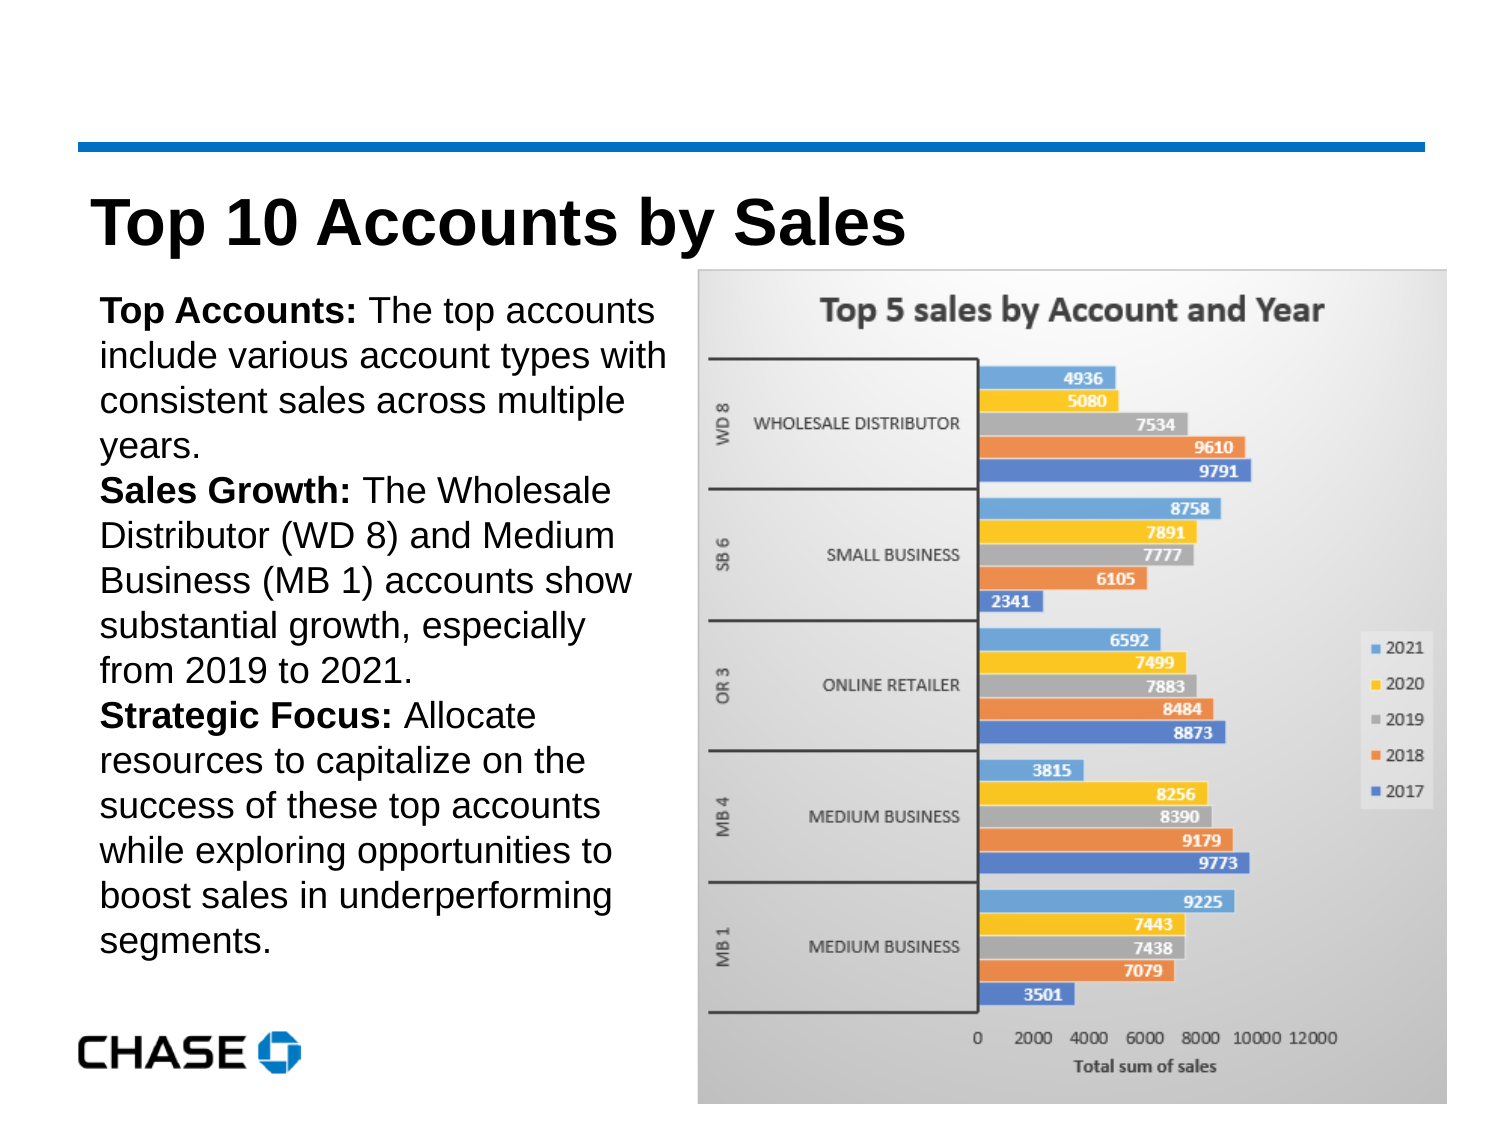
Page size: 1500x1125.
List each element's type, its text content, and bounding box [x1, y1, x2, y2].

picture [695, 265, 1447, 1104]
picture [74, 1028, 308, 1077]
text_box Top 10 Accounts by Sales [74, 171, 1152, 267]
text_box Top Accounts: The top accounts include various account types with consistent sales across multiple years. Sales Growth: The Wholesale Distributor (WD 8) and Medium Business (MB 1) accounts show substantial growth, especially from 2019 to 2021. Strategic Focus: Allocate resources to capitalize on the success of these top accounts while exploring opportunities to boost sales in underperforming segments. [84, 278, 684, 969]
